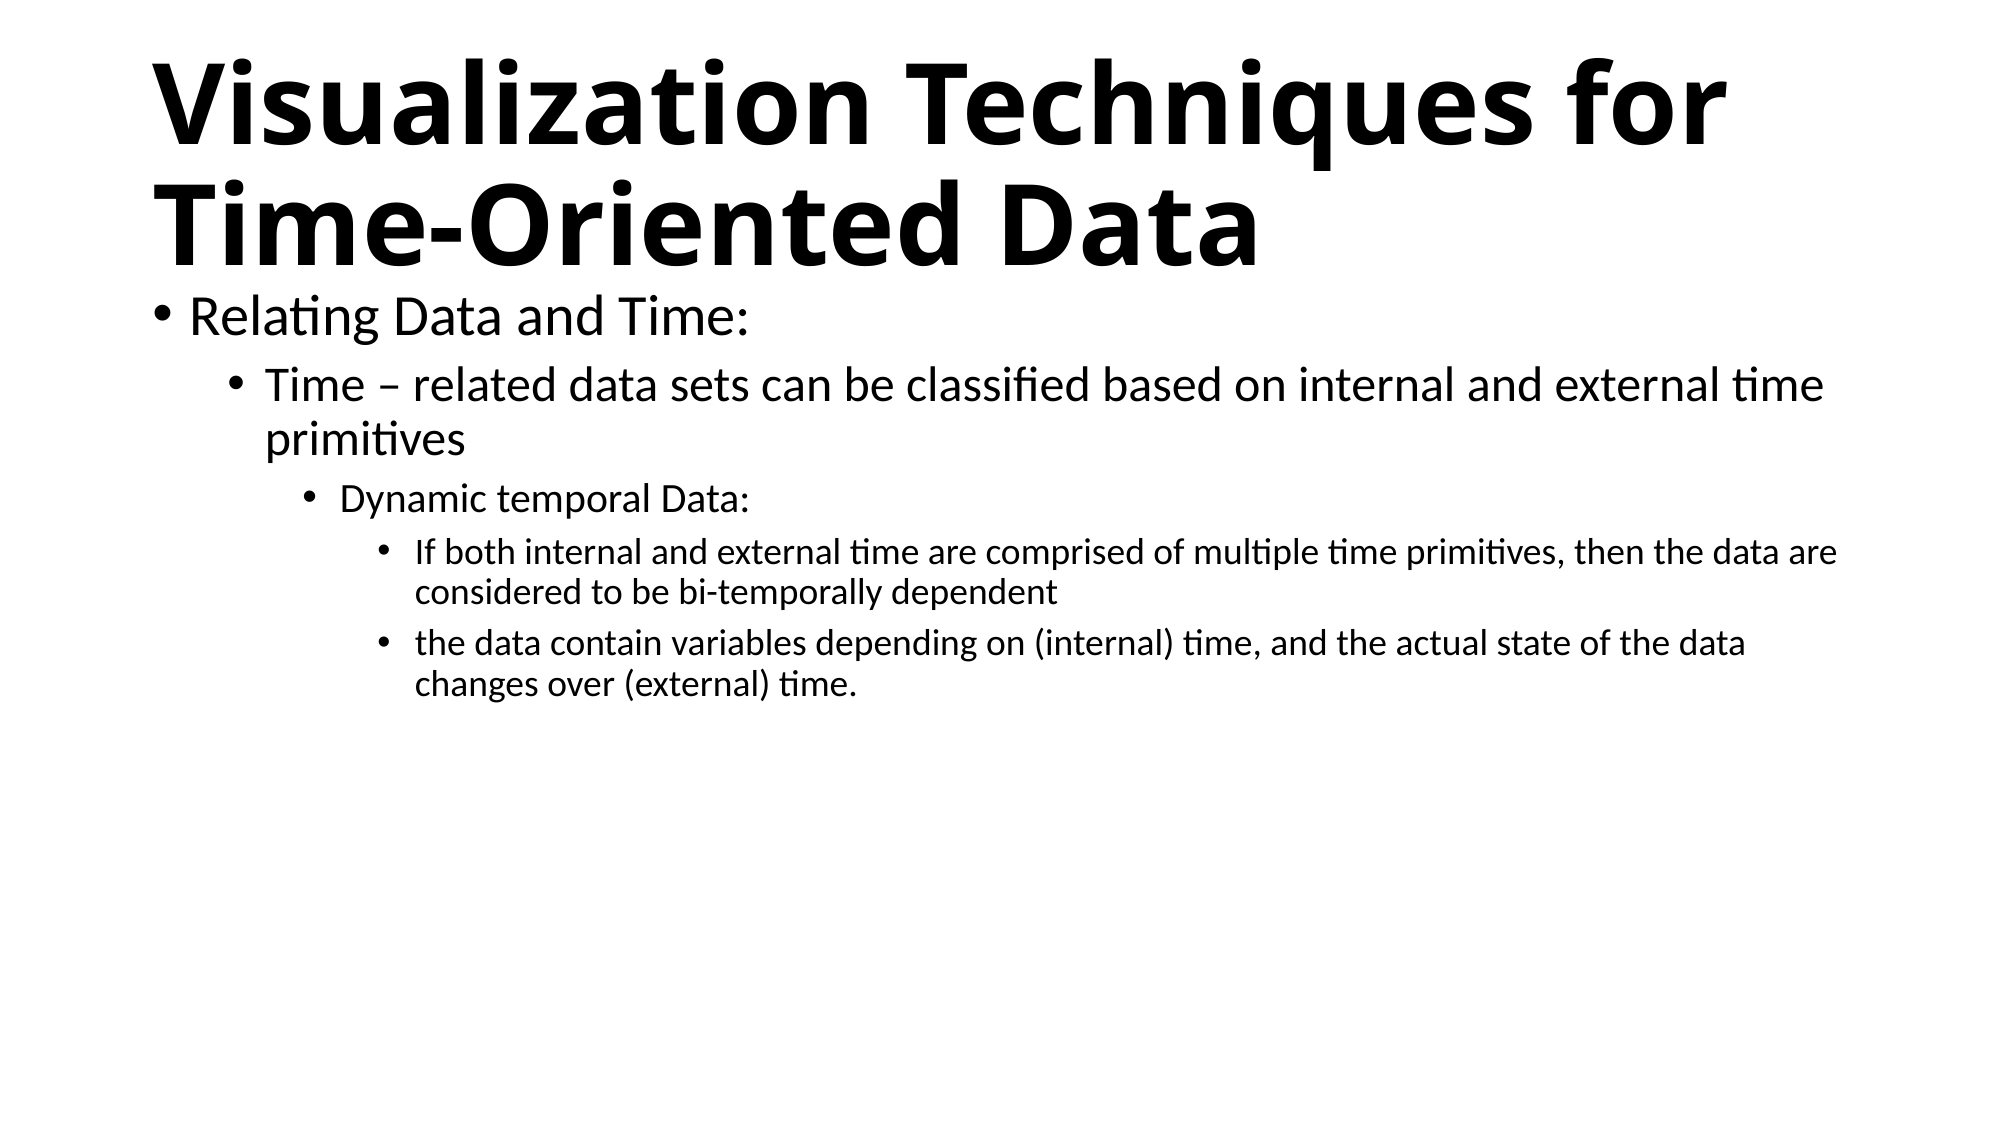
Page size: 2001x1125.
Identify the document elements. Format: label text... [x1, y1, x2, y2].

list Relating Data and Time: Time – related data sets can be classified based on internal and external time primitives Dynamic temporal Data: If both internal and external time are comprised of multiple time primitives, then the data are considered to be bi-temporally dependent the data contain variables depending on (internal) time, and the actual state of the data changes over (external) time. [137, 277, 1863, 1091]
title Visualization Techniques for Time-Oriented Data [137, 59, 1863, 277]
